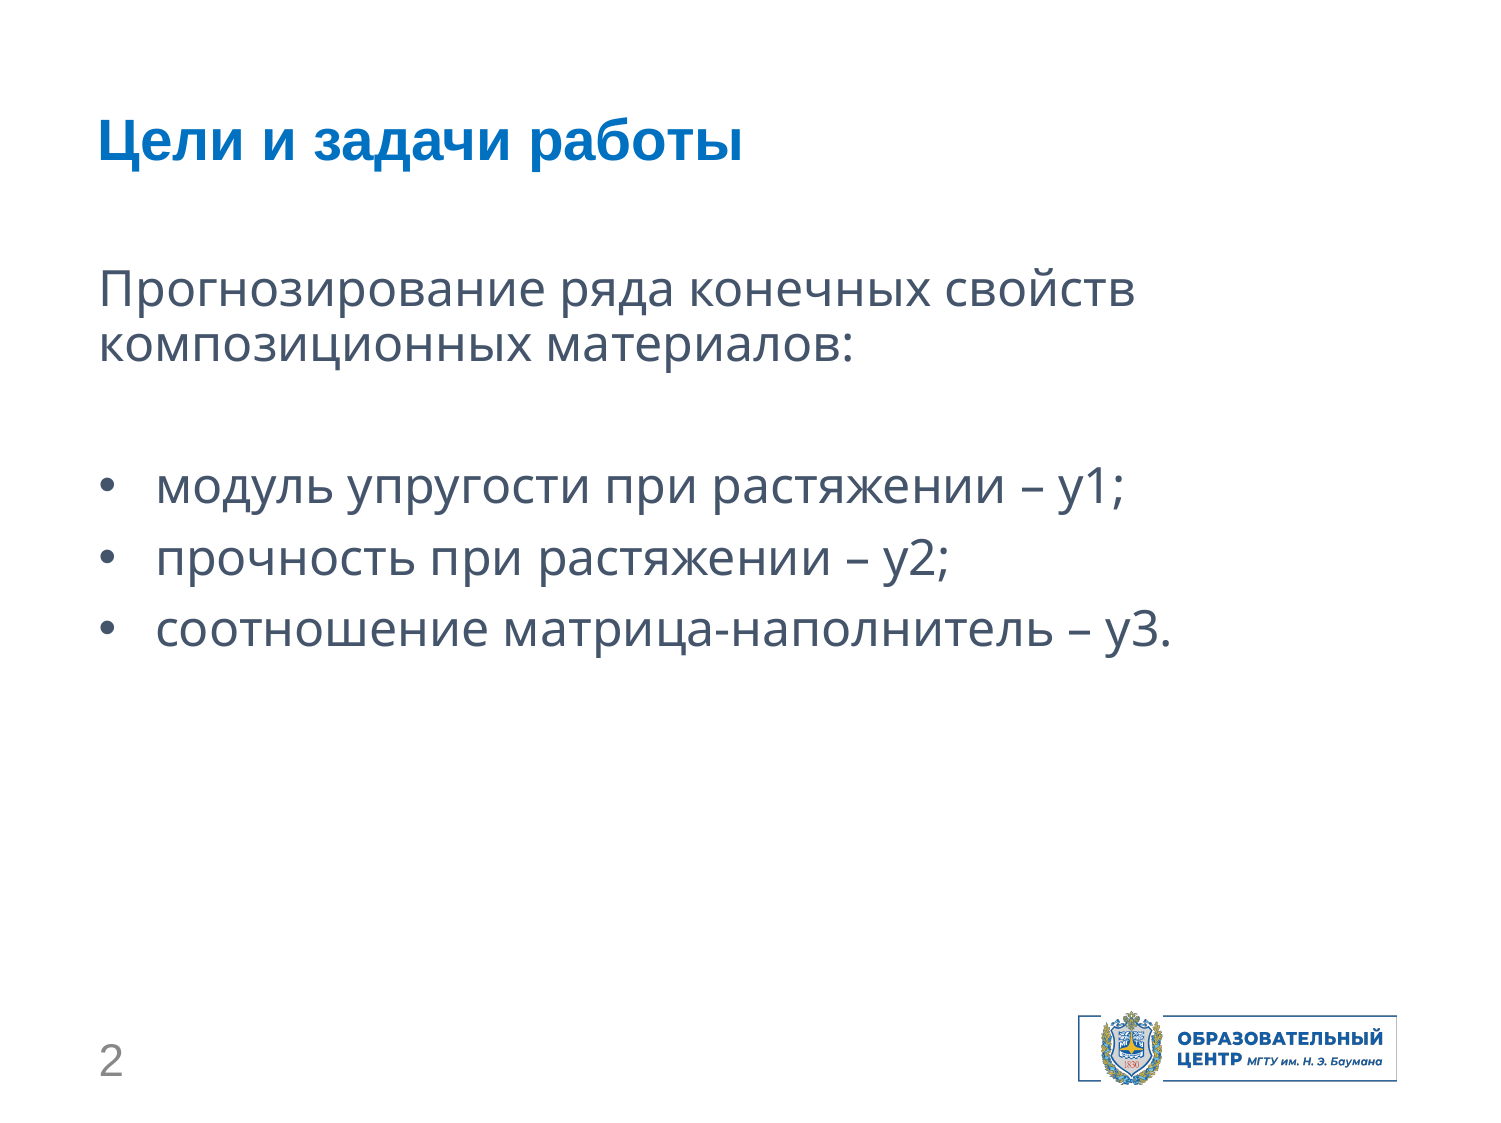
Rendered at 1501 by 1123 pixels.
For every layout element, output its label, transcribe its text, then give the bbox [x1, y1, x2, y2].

text_box Цели и задачи работы [84, 77, 1379, 180]
picture [1078, 1011, 1397, 1085]
text_box Прогнозирование ряда конечных свойств композиционных материалов: модуль упругости при растяжении – y1; прочность при растяжении – y2; соотношение матрица-наполнитель – y3. [86, 257, 1349, 1029]
slide_number ‹#› [86, 1029, 186, 1088]
